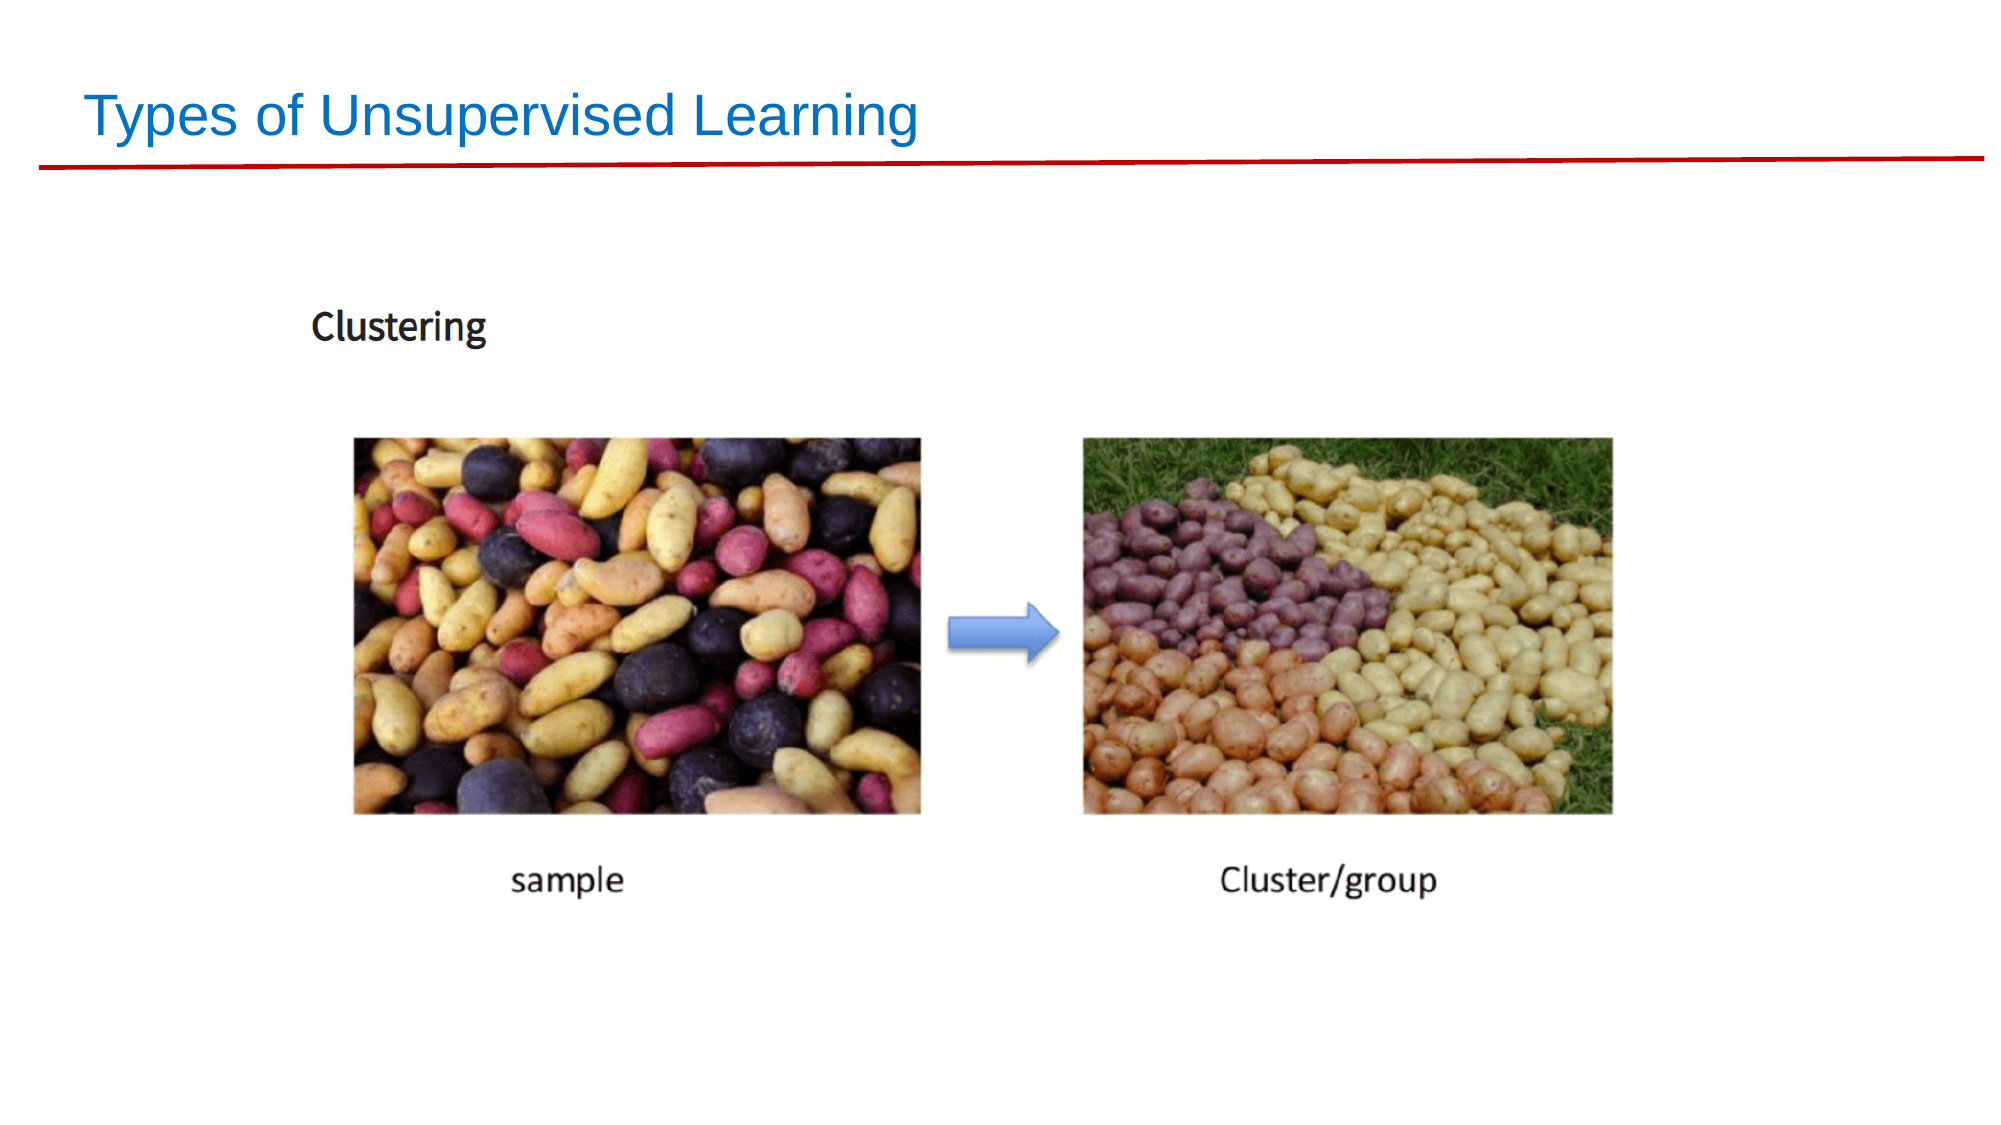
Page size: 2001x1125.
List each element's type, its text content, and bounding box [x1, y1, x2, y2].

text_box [38, 158, 1985, 168]
picture [299, 295, 1639, 914]
text_box Types of Unsupervised Learning [68, 69, 1065, 155]
